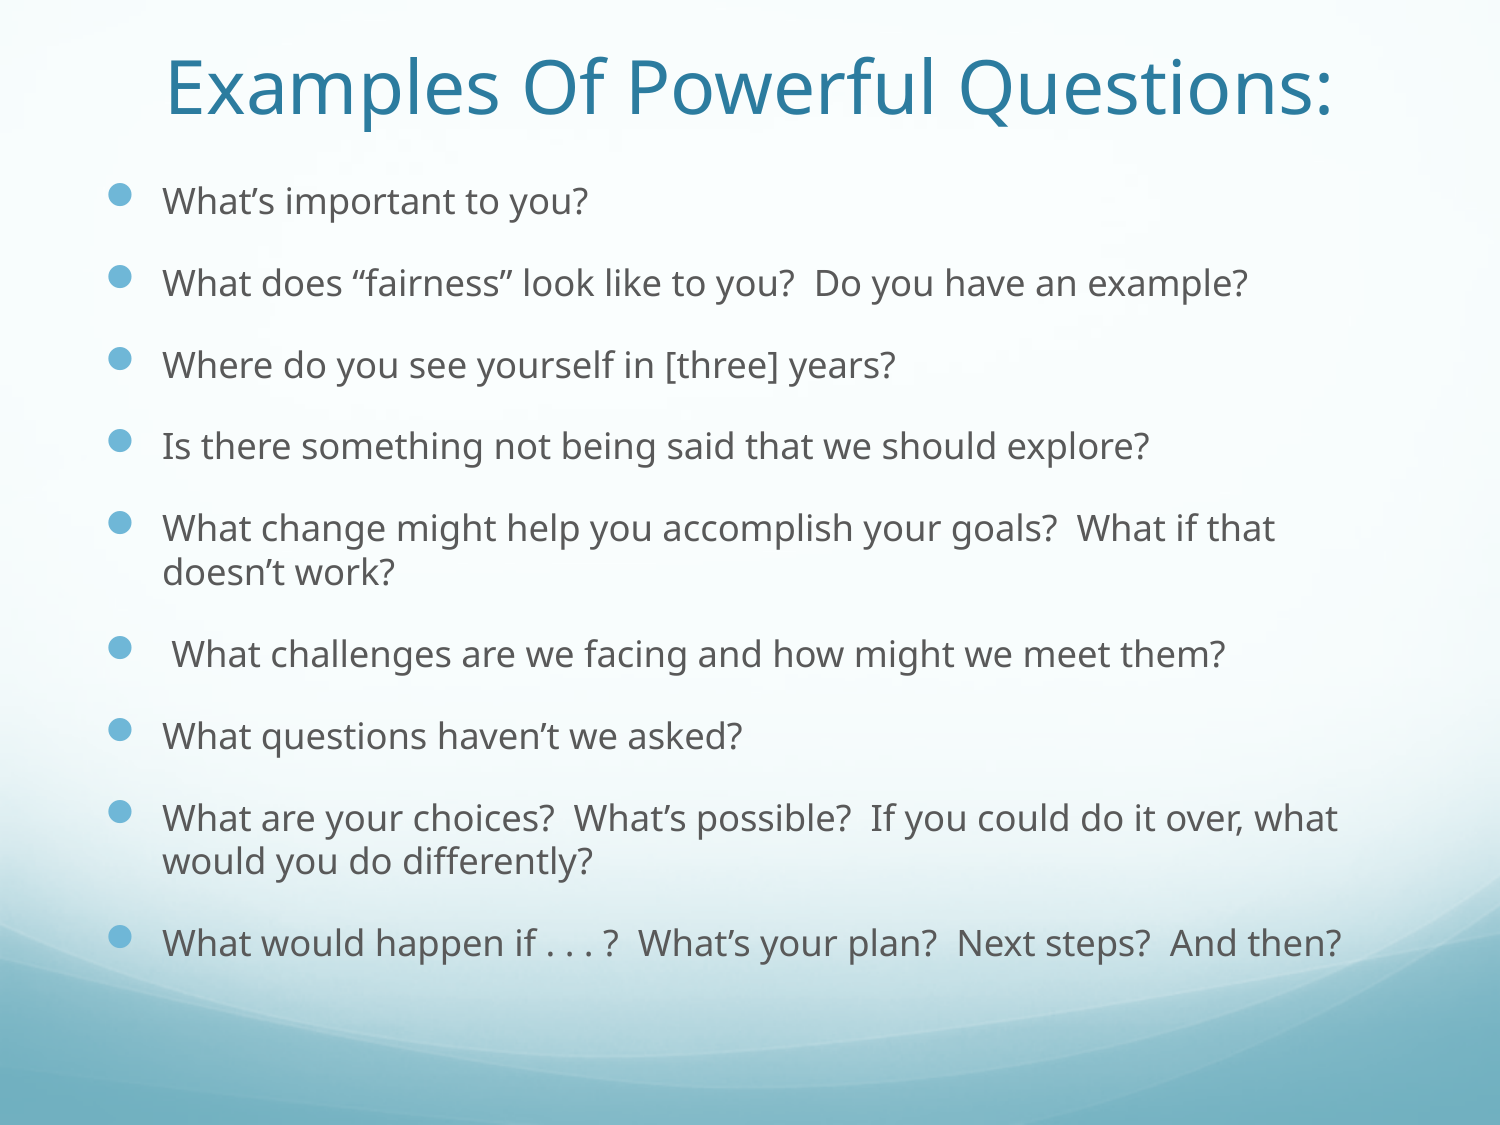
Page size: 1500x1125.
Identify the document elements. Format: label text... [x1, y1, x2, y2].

list What’s important to you? What does “fairness” look like to you? Do you have an example? Where do you see yourself in [three] years? Is there something not being said that we should explore? What change might help you accomplish your goals? What if that doesn’t work? What challenges are we facing and how might we meet them? What questions haven’t we asked? What are your choices? What’s possible? If you could do it over, what would you do differently? What would happen if . . . ? What’s your plan? Next steps? And then? [90, 170, 1410, 975]
title Examples Of Powerful Questions: [90, 17, 1410, 138]
